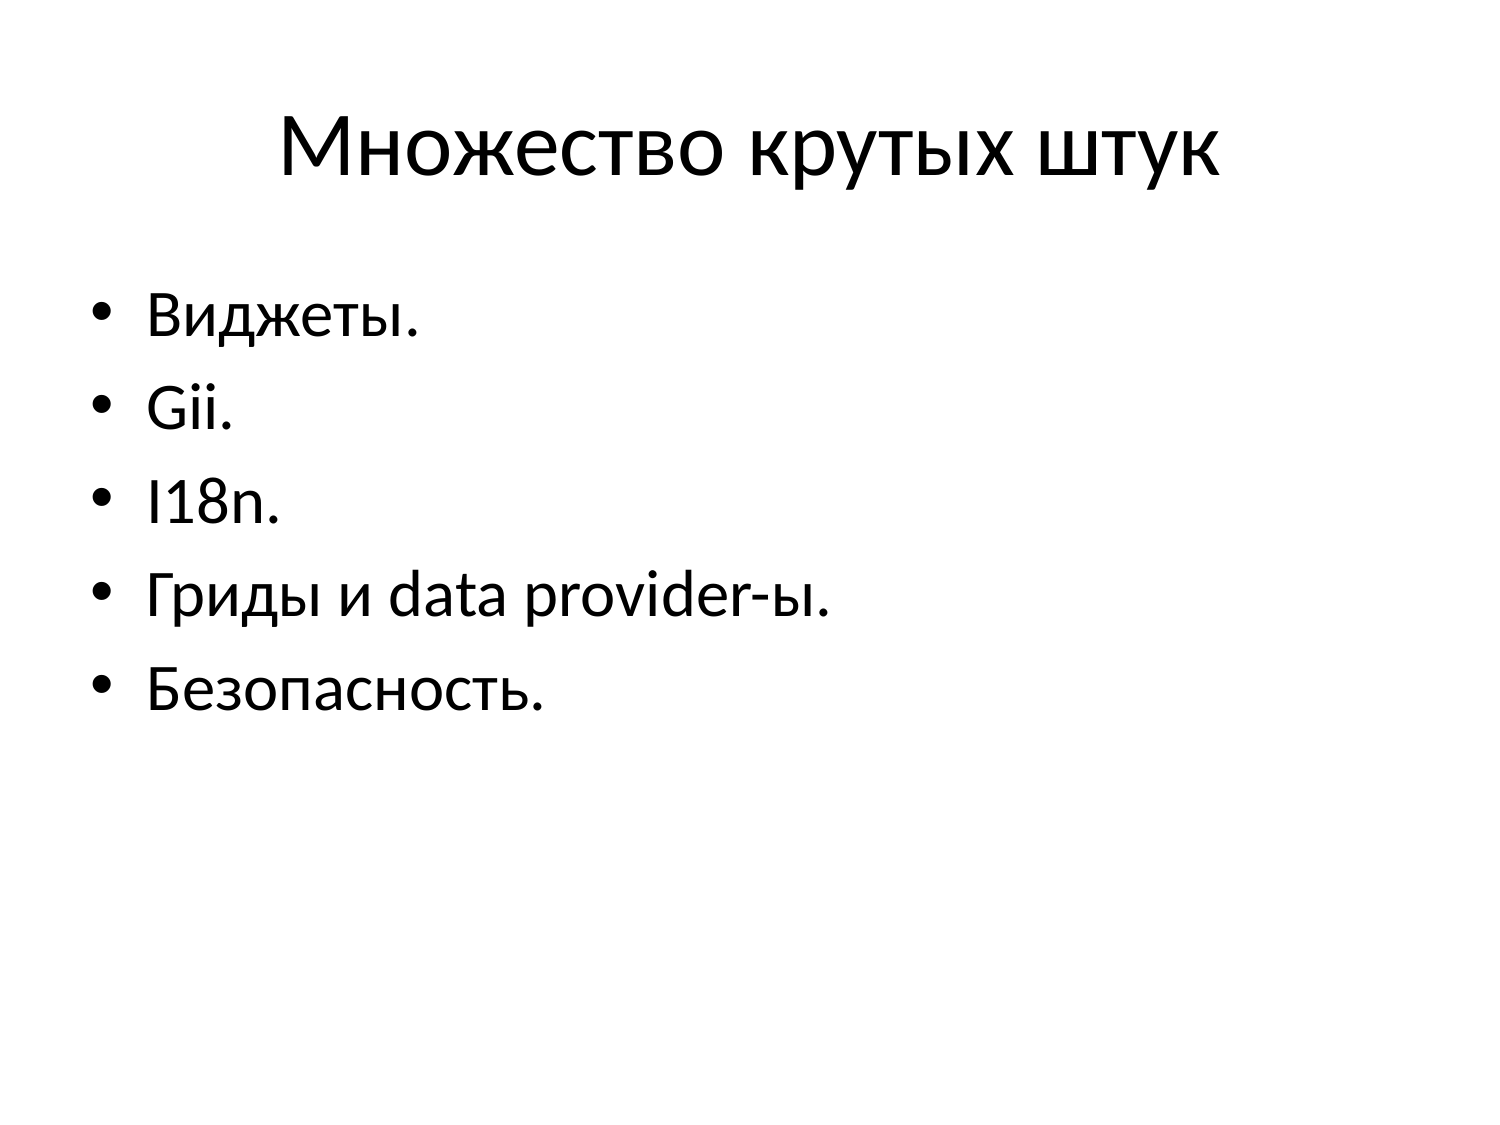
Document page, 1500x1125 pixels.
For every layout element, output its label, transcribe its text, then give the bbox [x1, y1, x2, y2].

title Множество крутых штук [75, 45, 1425, 233]
list Виджеты. Gii. I18n. Гриды и data provider-ы. Безопасность. [75, 262, 1425, 1005]
